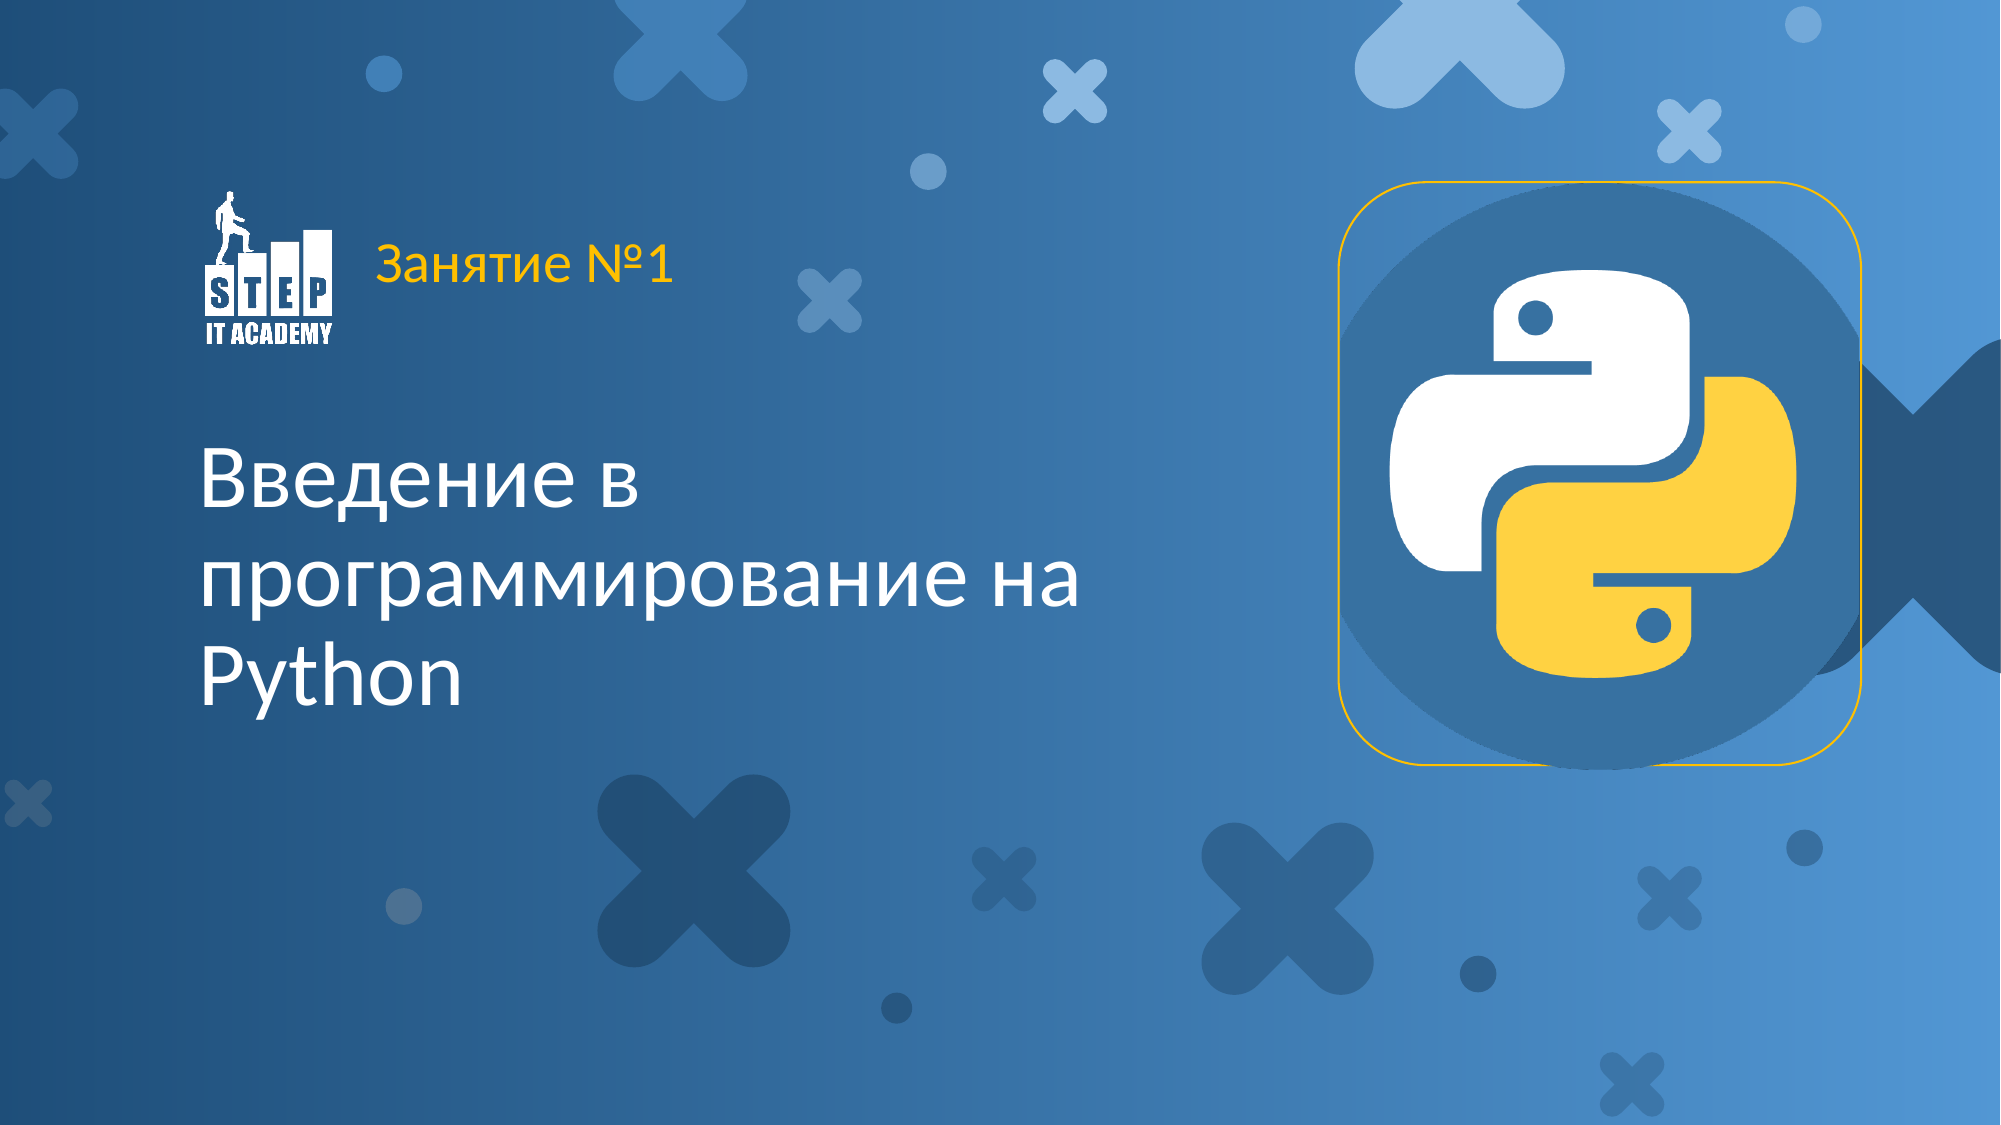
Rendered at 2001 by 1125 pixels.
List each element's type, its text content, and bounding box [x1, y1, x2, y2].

picture [198, 181, 339, 354]
list Занятие №1 [359, 224, 1280, 373]
title Введение в программирование на Python [184, 476, 1249, 733]
picture [1340, 182, 1859, 770]
